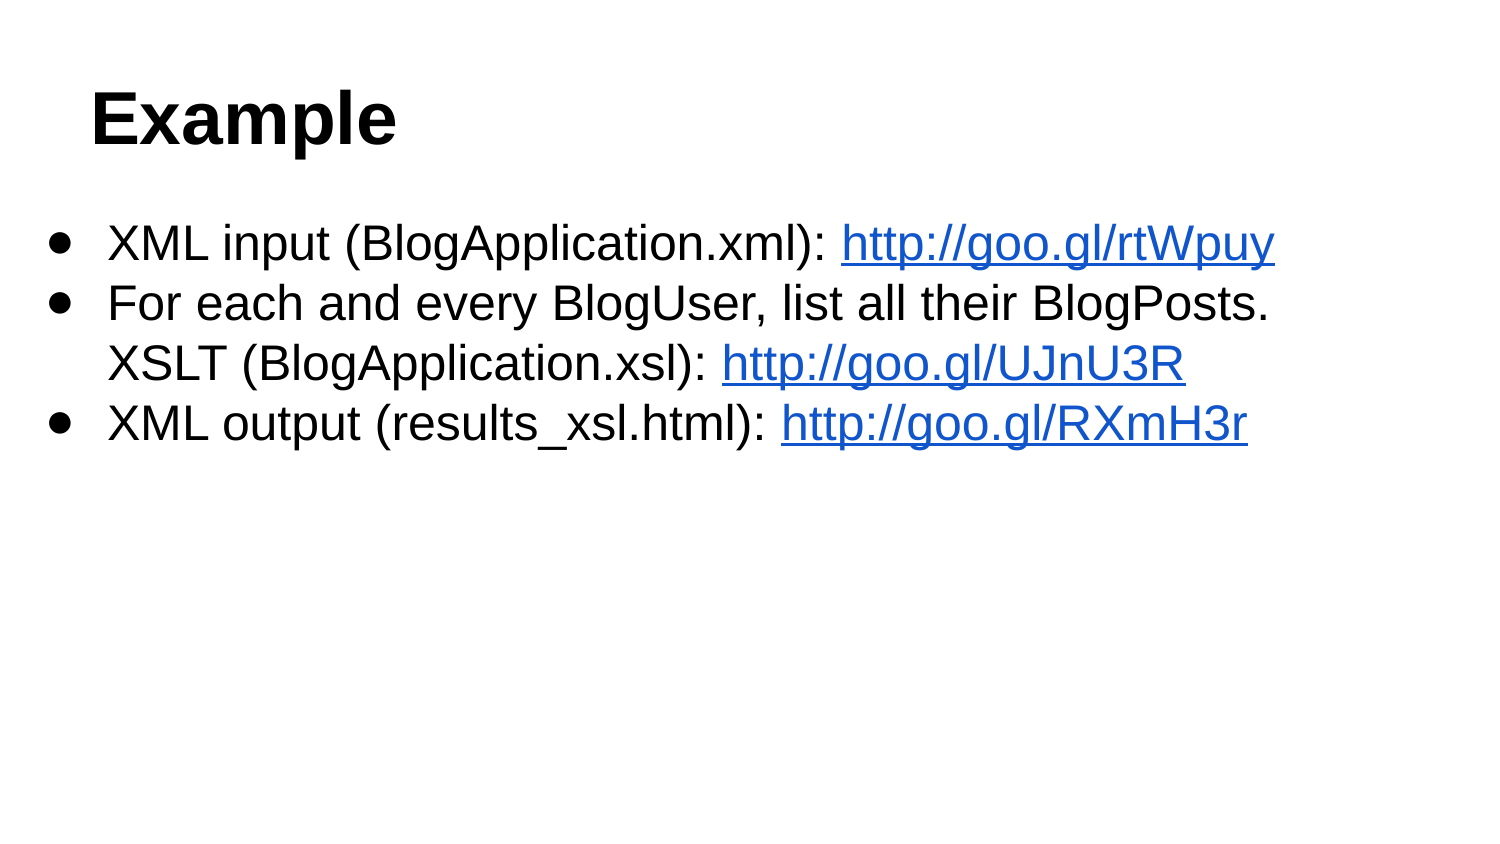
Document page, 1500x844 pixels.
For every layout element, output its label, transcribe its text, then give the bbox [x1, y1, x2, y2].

title Example [75, 33, 1425, 175]
list XML input (BlogApplication.xml): http://goo.gl/rtWpuy For each and every BlogUser, list all their BlogPosts. XSLT (BlogApplication.xsl): http://goo.gl/UJnU3R XML output (results_xsl.html): http://goo.gl/RXmH3r [17, 195, 1500, 807]
